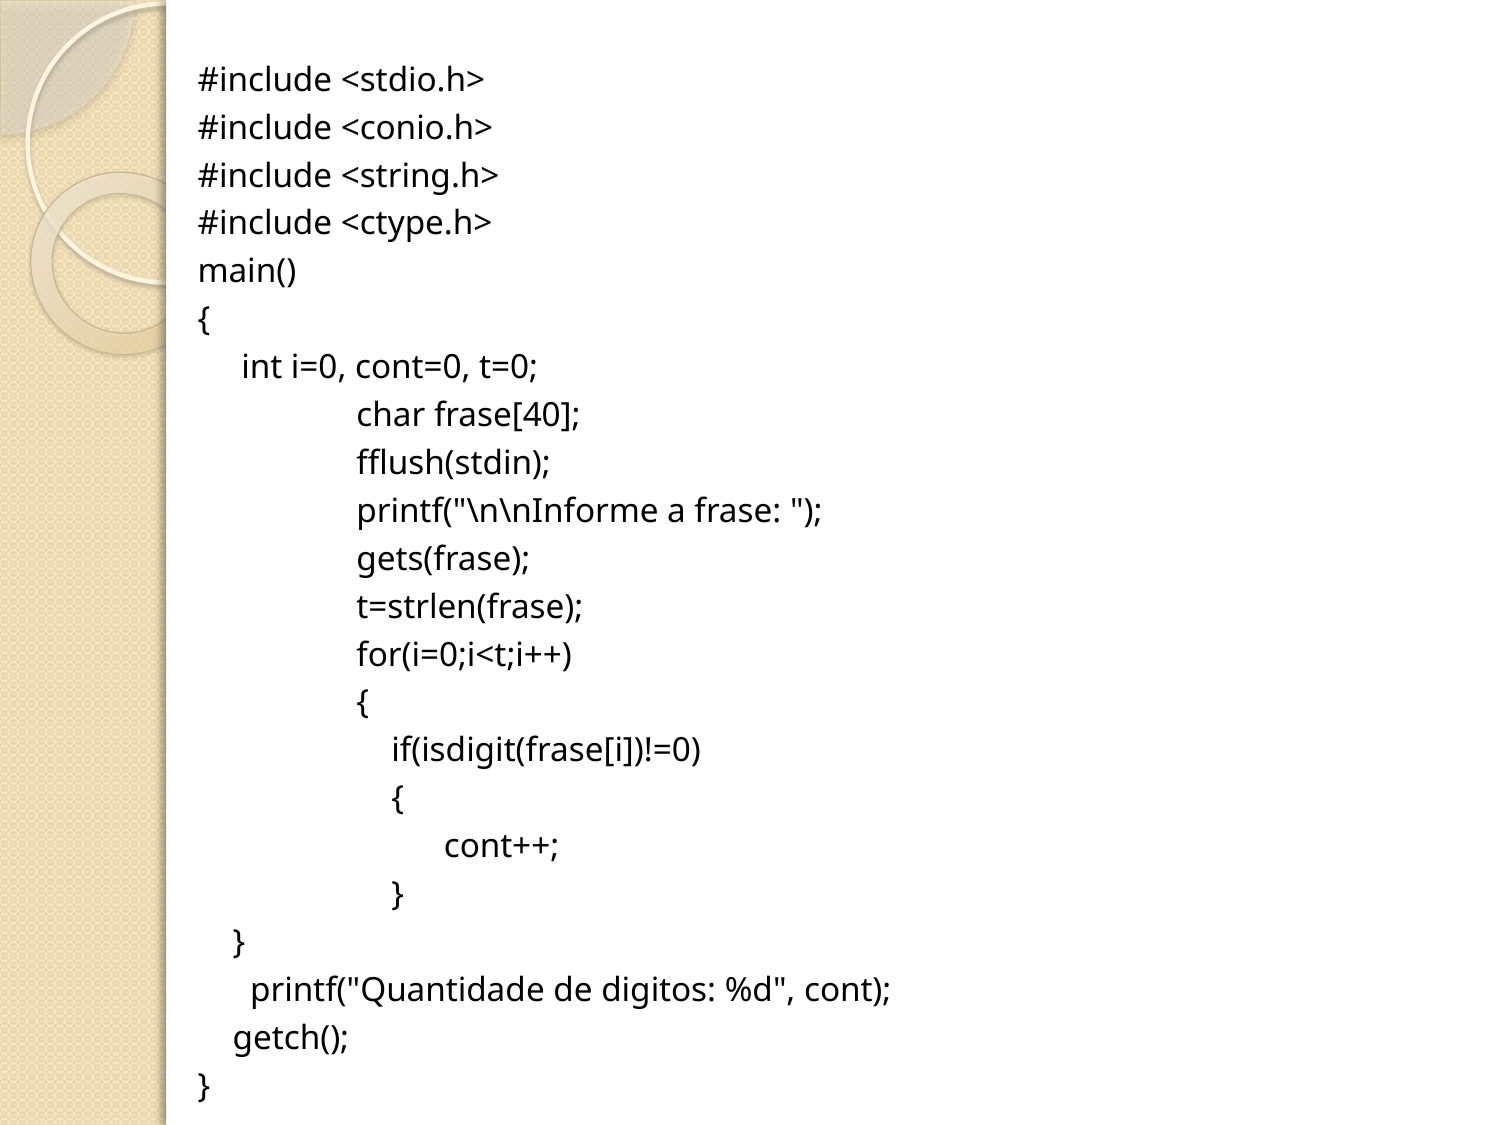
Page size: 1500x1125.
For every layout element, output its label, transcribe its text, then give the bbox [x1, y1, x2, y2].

list #include <stdio.h> #include <conio.h> #include <string.h> #include <ctype.h> main() { int i=0, cont=0, t=0; char frase[40]; fflush(stdin); printf("\n\nInforme a frase: "); gets(frase); t=strlen(frase); for(i=0;i<t;i++) { if(isdigit(frase[i])!=0) { cont++; } } printf("Quantidade de digitos: %d", cont); getch(); } [183, 42, 1413, 831]
